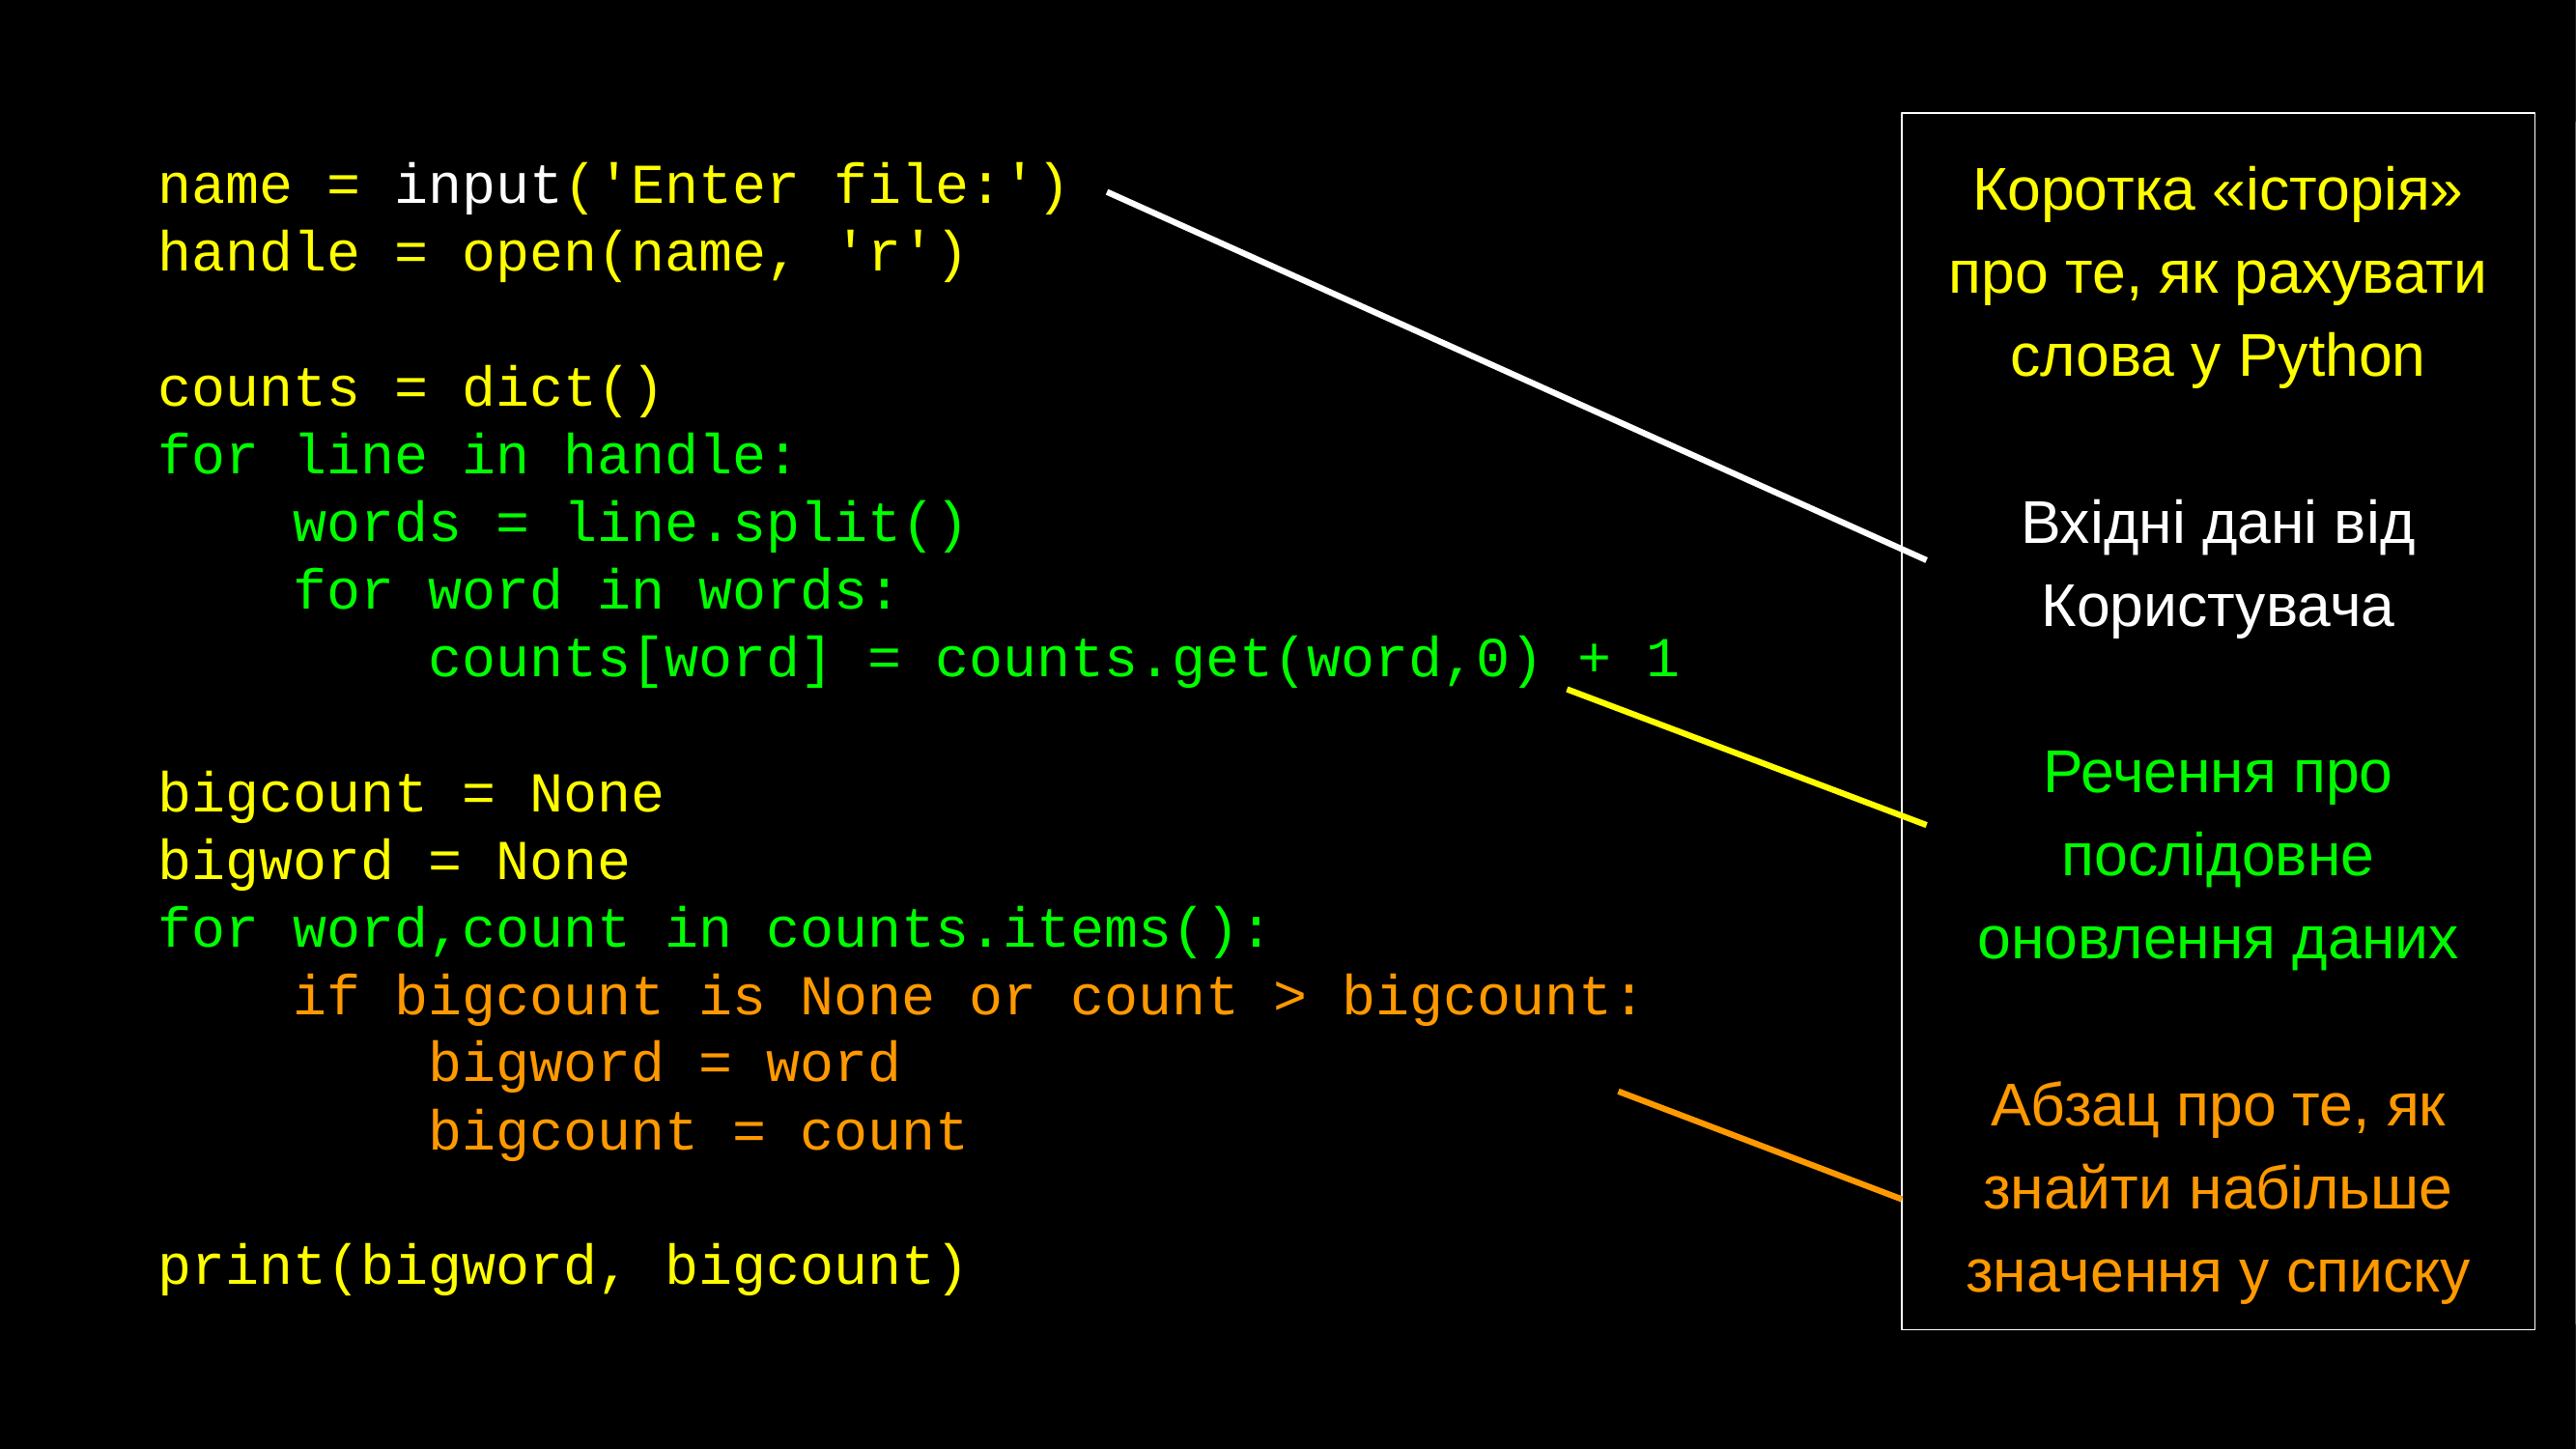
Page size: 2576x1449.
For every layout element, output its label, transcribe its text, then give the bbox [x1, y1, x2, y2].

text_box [1618, 1091, 1903, 1200]
text_box Коротка «історія» про те, як рахувати слова у Python Вхідні дані від Користувача Речення про послідовне оновлення даних Абзац про те, як знайти набільше значення у списку [1901, 112, 2535, 1330]
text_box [1567, 689, 1927, 826]
text_box name = input('Enter file:') handle = open(name, 'r') counts = dict() for line in handle: words = line.split() for word in words: counts[word] = counts.get(word,0) + 1 bigcount = None bigword = None for word,count in counts.items(): if bigcount is None or count > bigcount: bigword = word bigcount = count print(bigword, bigcount) [157, 123, 1748, 1320]
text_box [1106, 191, 1927, 561]
